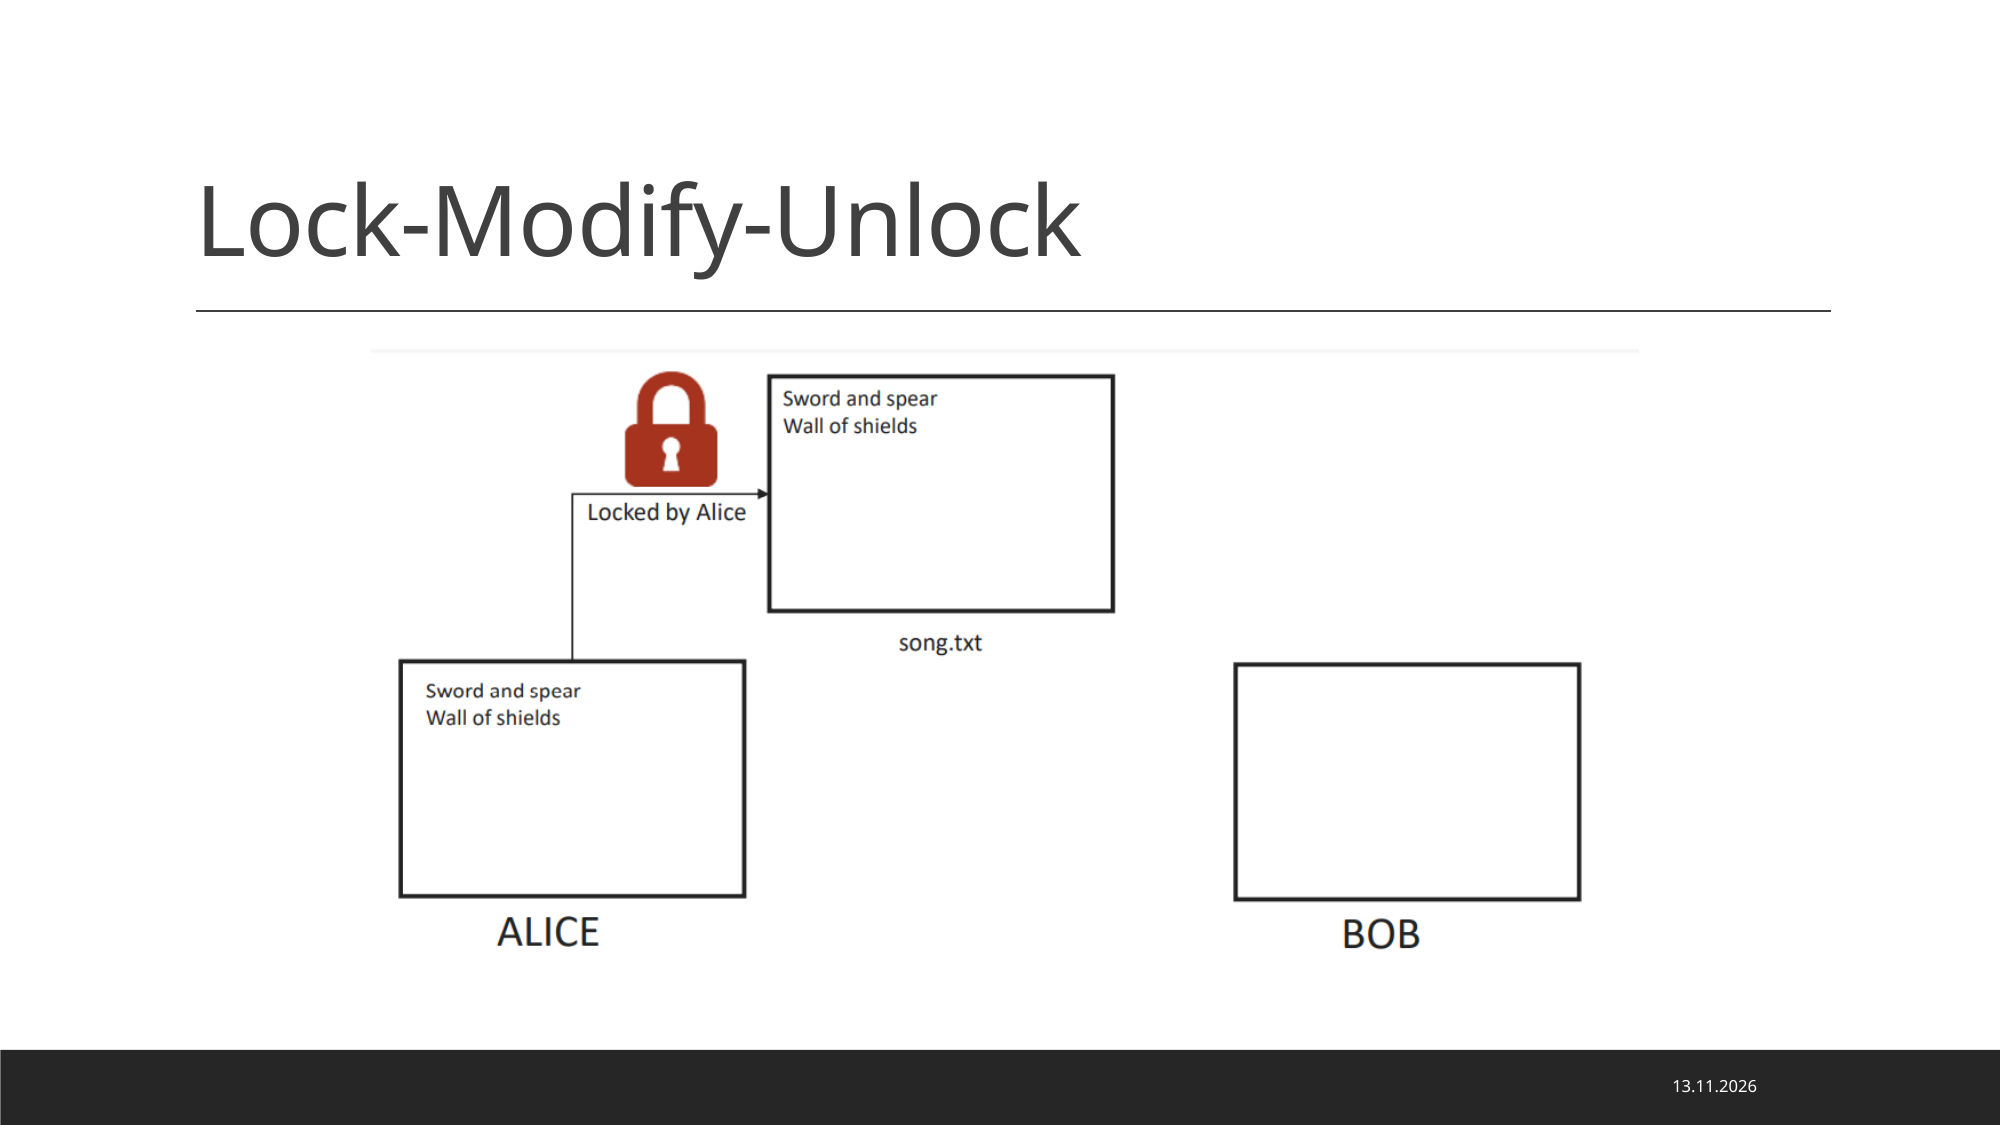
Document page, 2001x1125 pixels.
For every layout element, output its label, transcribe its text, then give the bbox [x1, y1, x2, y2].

title Lock-Modify-Unlock [180, 47, 1830, 285]
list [370, 345, 1639, 964]
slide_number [1348, 1057, 1773, 1118]
